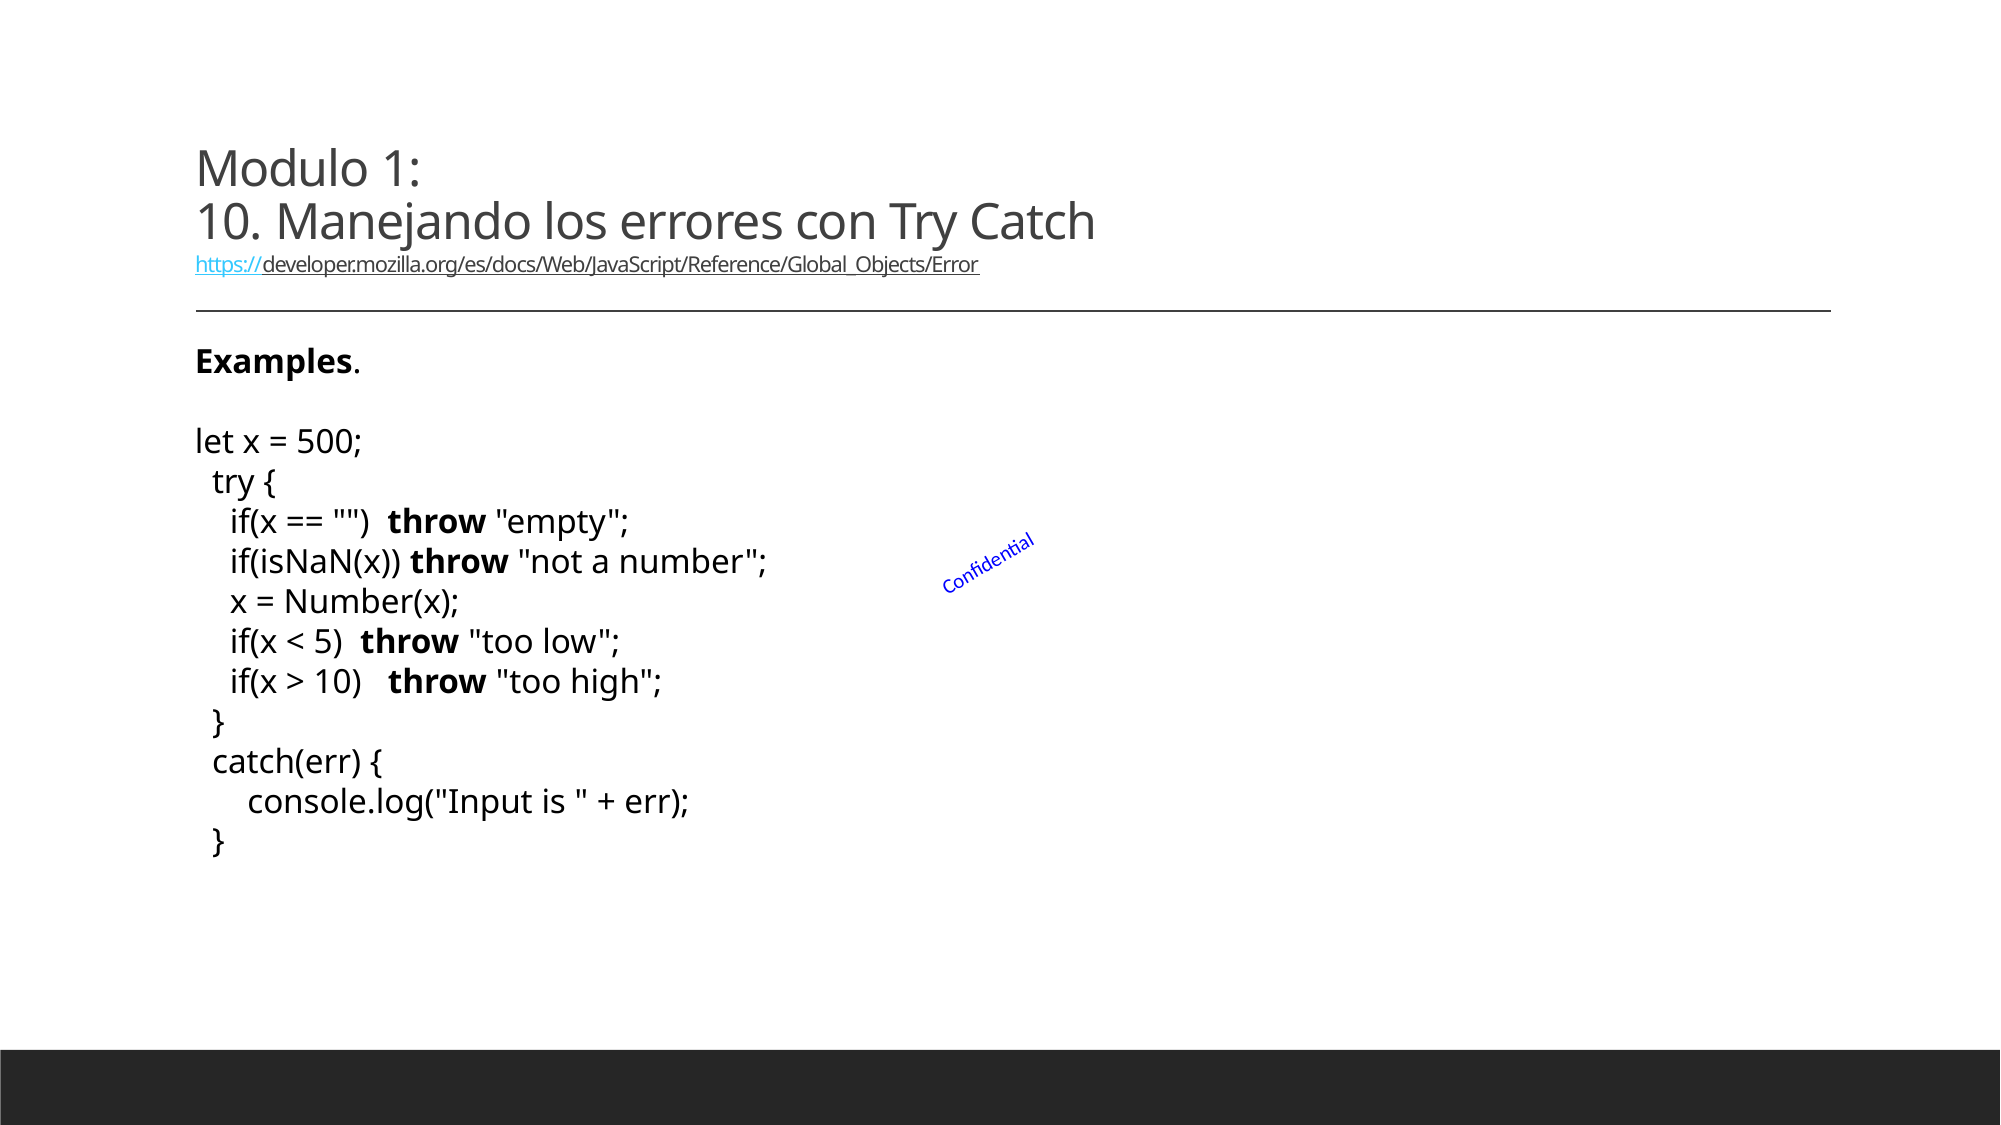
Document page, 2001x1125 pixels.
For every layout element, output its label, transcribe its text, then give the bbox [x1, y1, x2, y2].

title Modulo 1: 10. Manejando los errores con Try Catch https://developer.mozilla.org/es/docs/Web/JavaScript/Reference/Global_Objects/Error [180, 47, 1830, 285]
text_box Examples. let x = 500; try { if(x == "") throw "empty"; if(isNaN(x)) throw "not a number"; x = Number(x); if(x < 5) throw "too low"; if(x > 10) throw "too high"; } catch(err) { console.log("Input is " + err); } [179, 333, 1830, 987]
